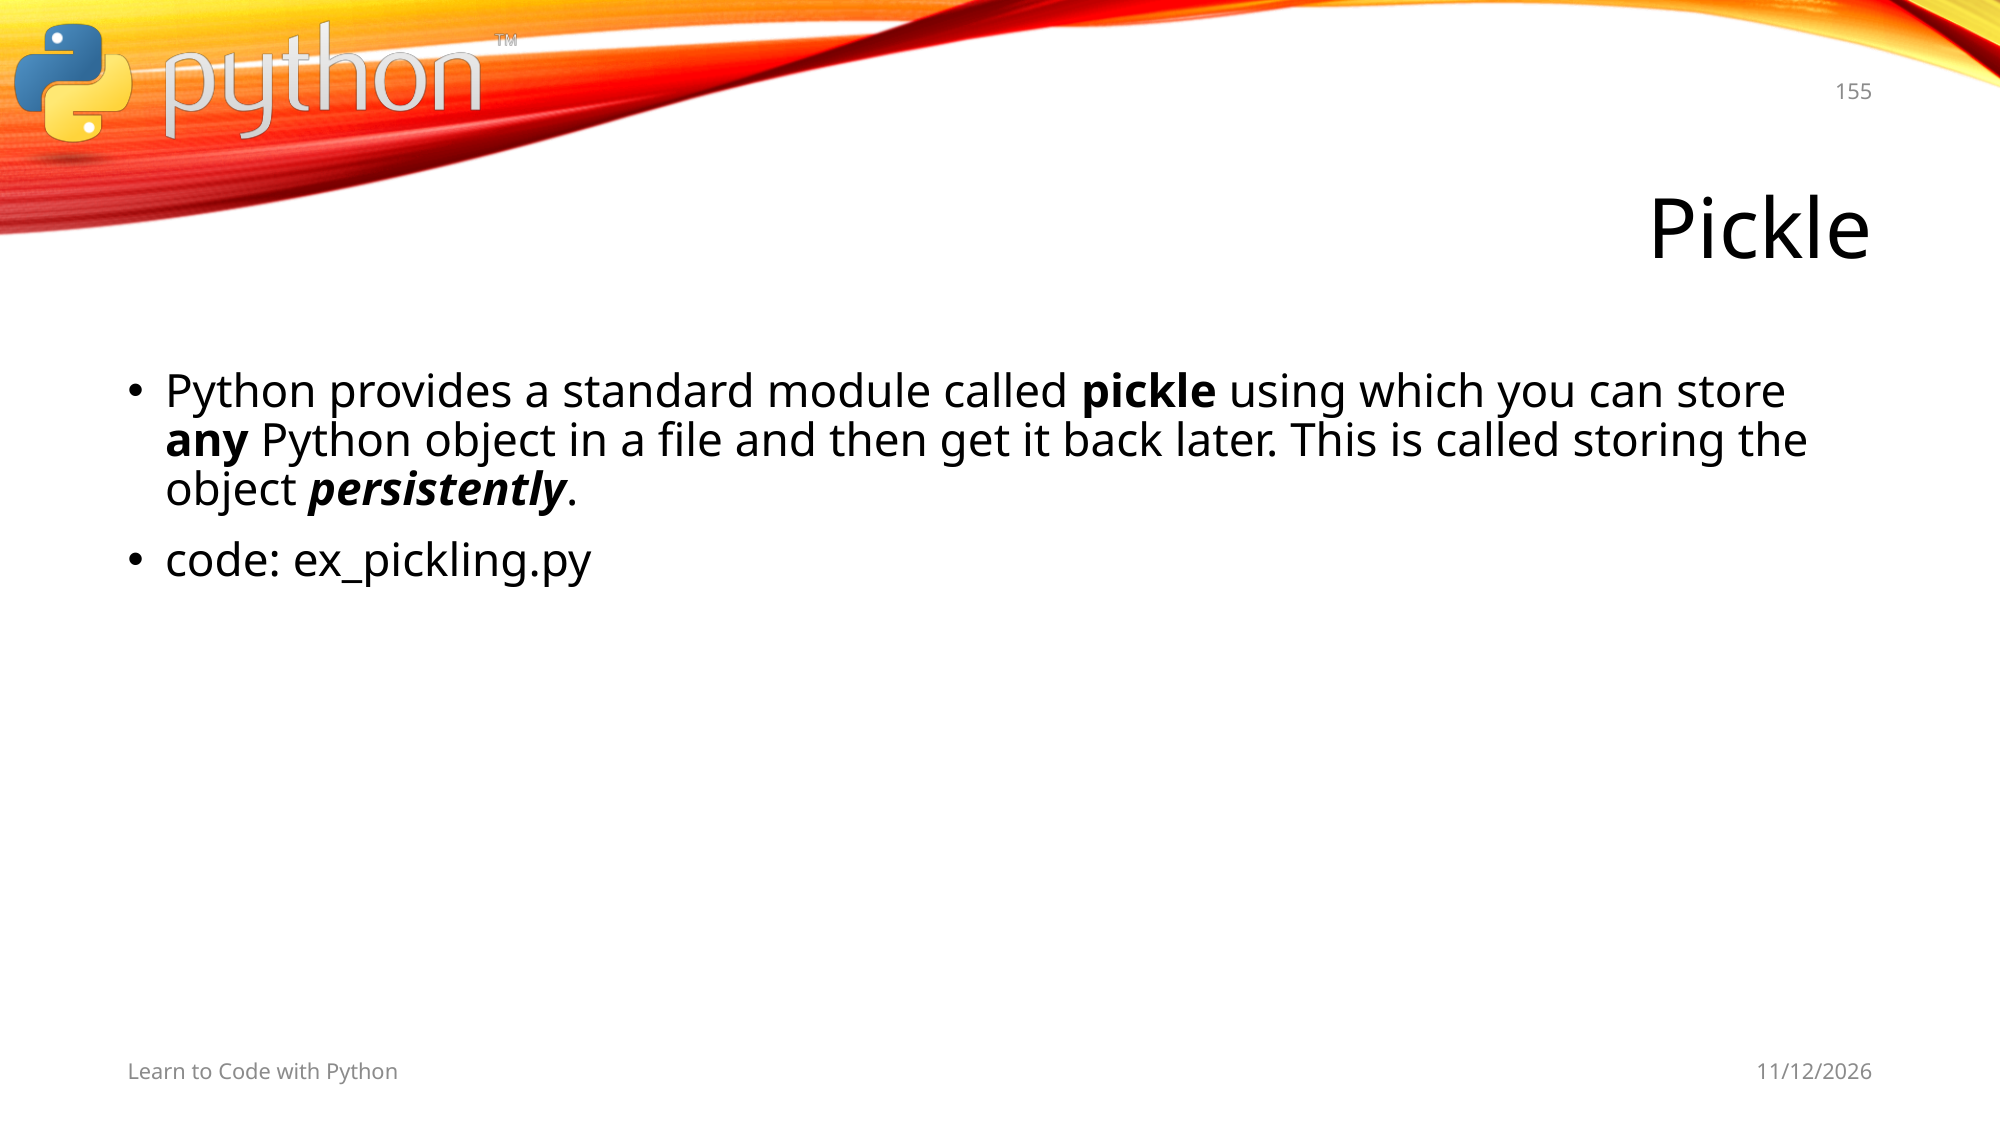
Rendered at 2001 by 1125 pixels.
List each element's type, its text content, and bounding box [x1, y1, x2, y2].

footer Learn to Code with Python [112, 1042, 1388, 1103]
list Python provides a standard module called pickle using which you can store any Python object in a file and then get it back later. This is called storing the object persistently. code: ex_pickling.py [112, 360, 1888, 1021]
slide_number 155 [1437, 62, 1888, 123]
picture [0, 0, 2000, 237]
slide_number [1410, 1042, 1888, 1103]
title Pickle [474, 125, 1888, 338]
